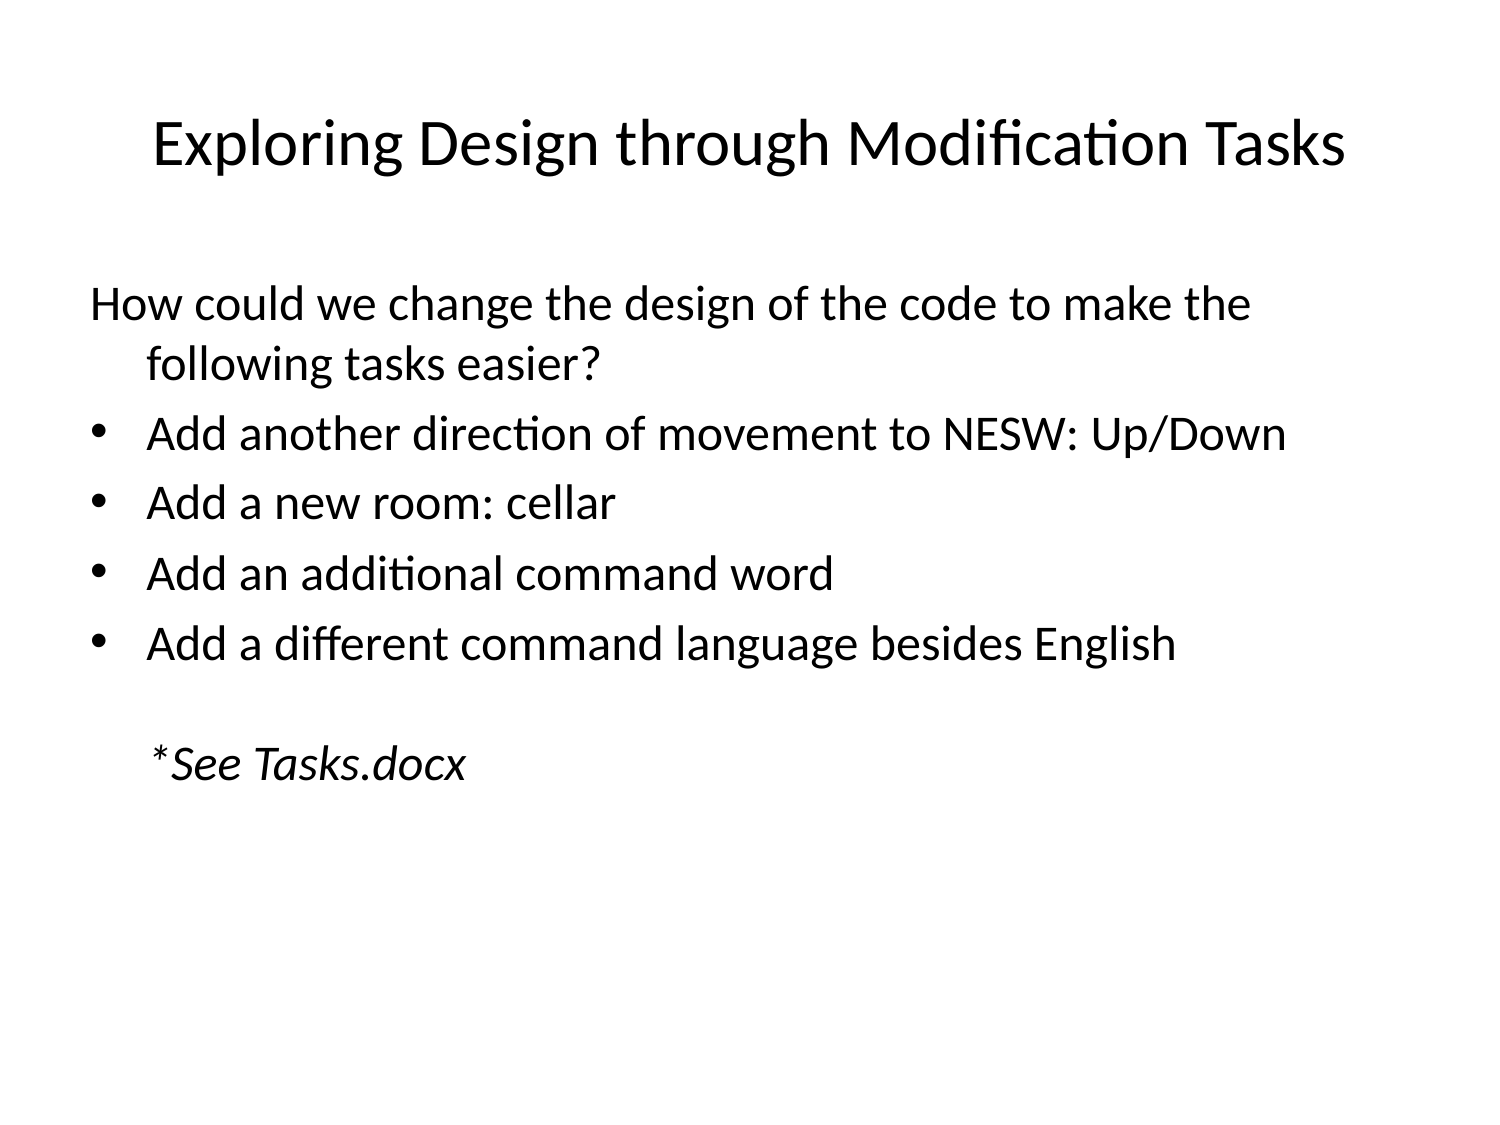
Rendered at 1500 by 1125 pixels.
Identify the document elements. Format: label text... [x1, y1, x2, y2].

list How could we change the design of the code to make the following tasks easier? Add another direction of movement to NESW: Up/Down Add a new room: cellar Add an additional command word Add a different command language besides English *See Tasks.docx [75, 262, 1425, 1005]
title Exploring Design through Modification Tasks [75, 45, 1425, 233]
